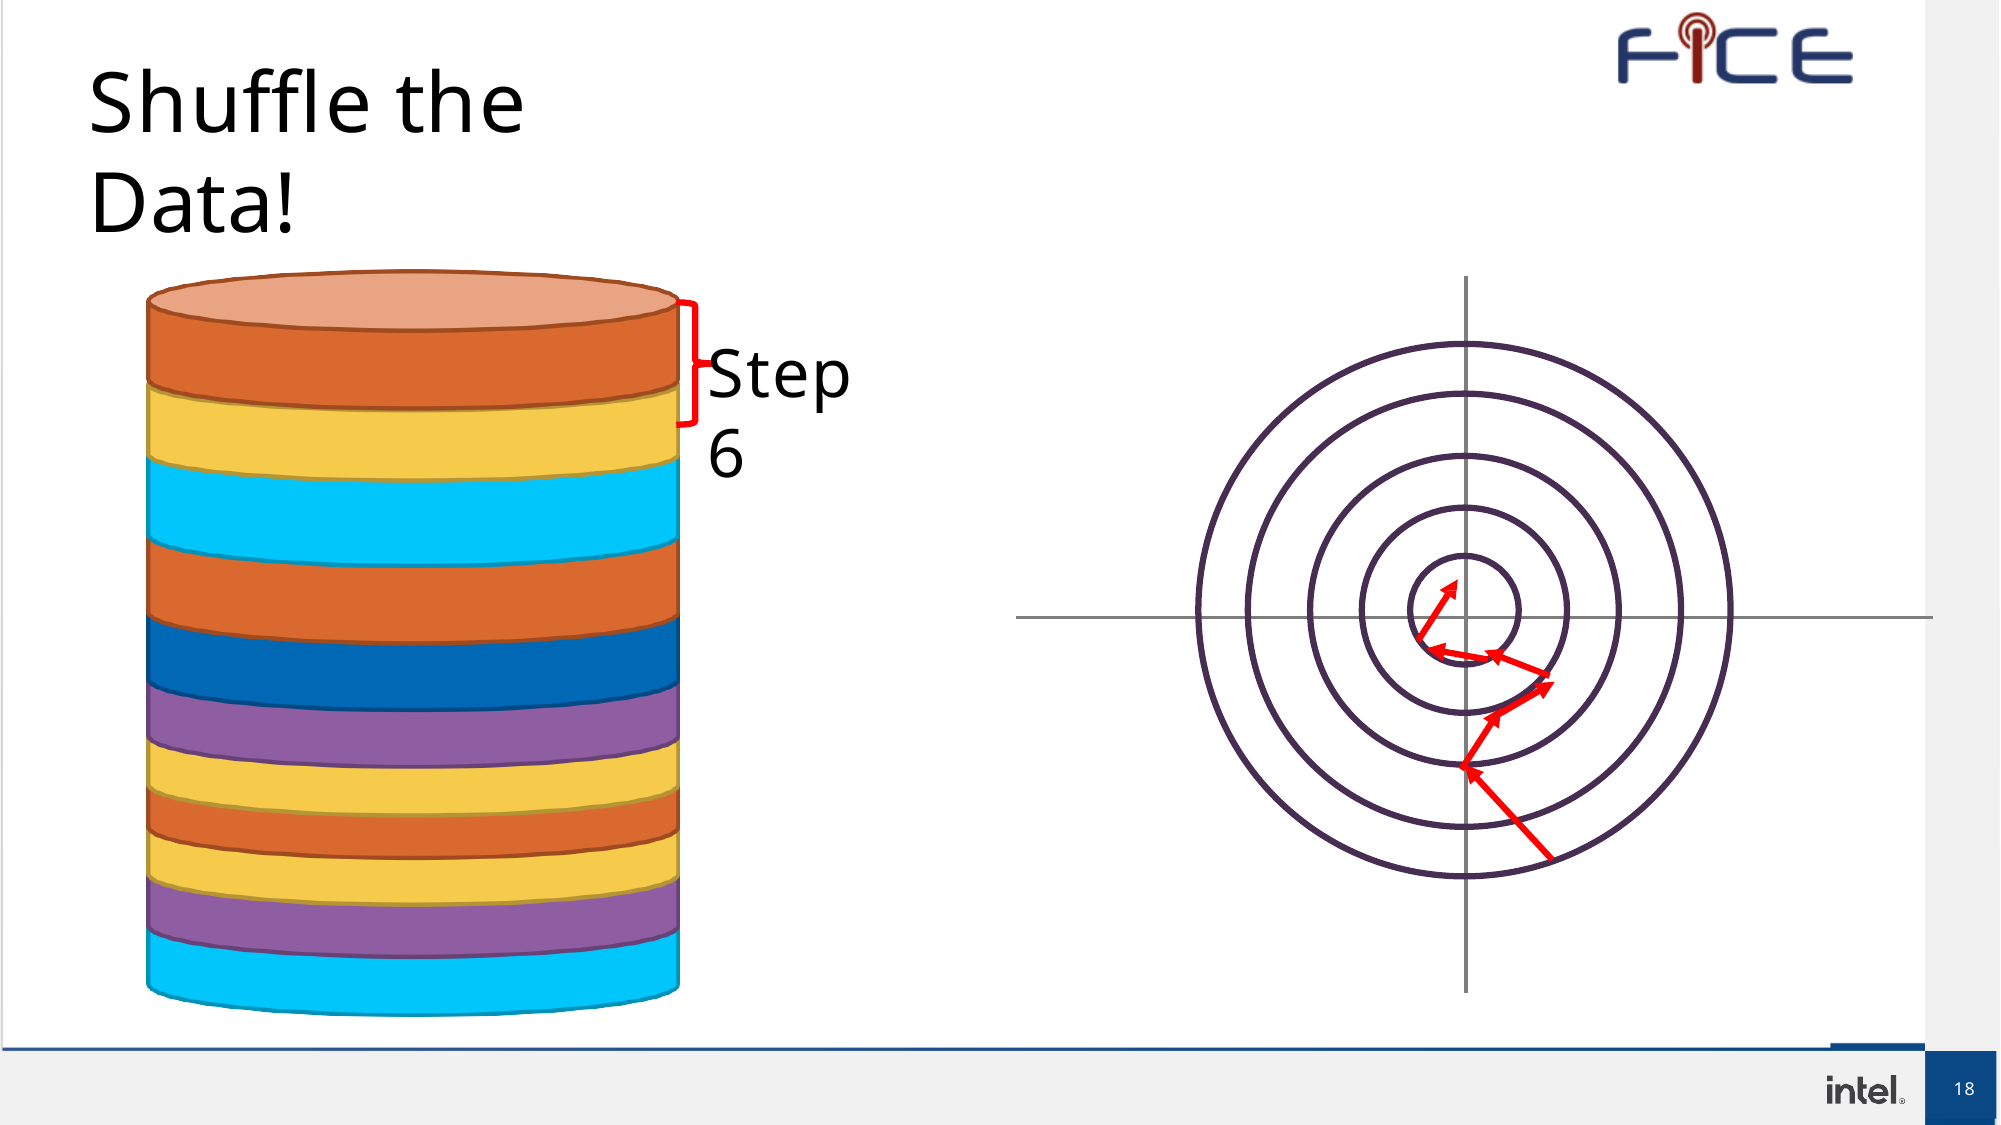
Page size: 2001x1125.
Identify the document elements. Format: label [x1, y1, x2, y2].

text_box [0, 0, 2000, 1125]
